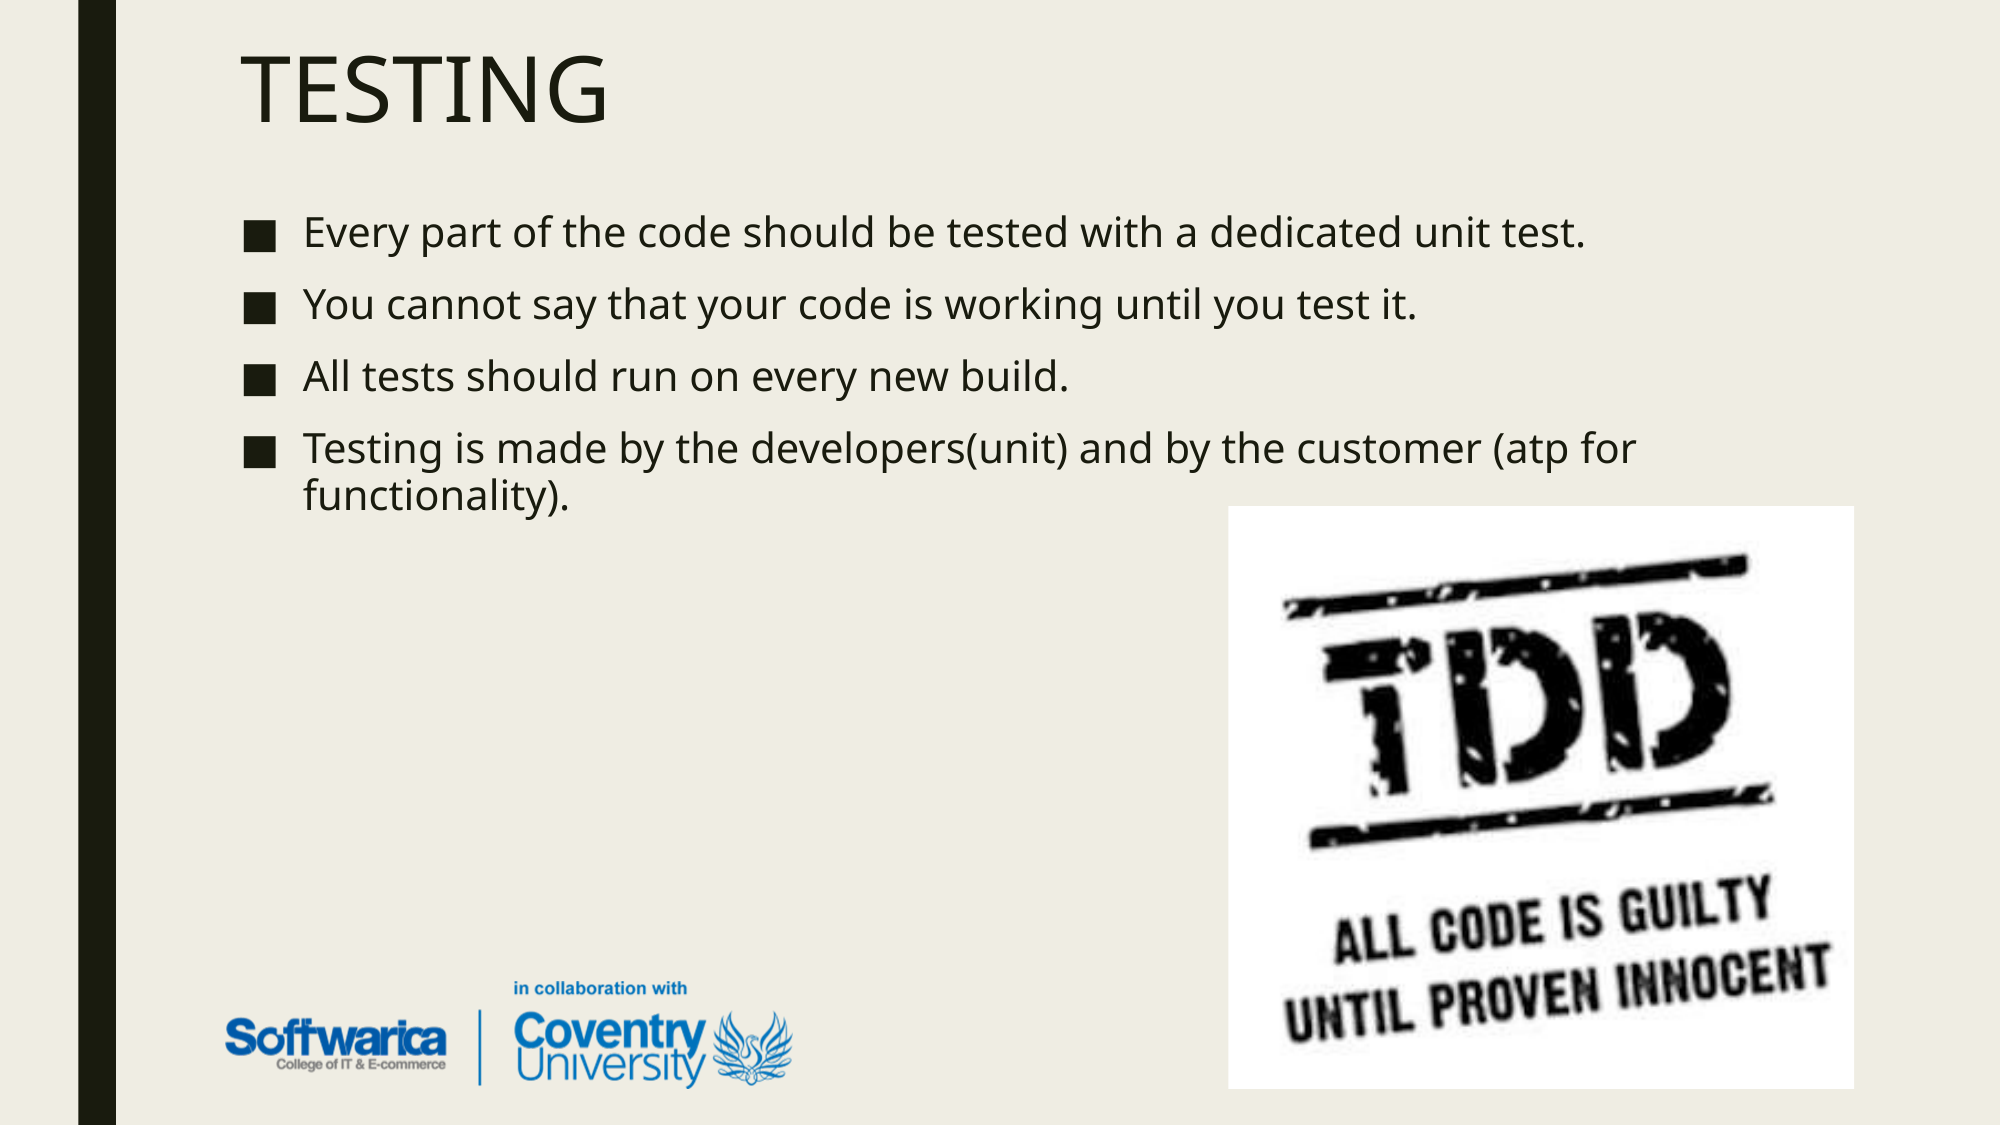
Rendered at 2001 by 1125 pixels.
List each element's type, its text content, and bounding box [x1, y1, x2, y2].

title TESTING [225, 36, 1800, 202]
picture [224, 981, 794, 1089]
text_box [1228, 506, 1855, 1089]
list Every part of the code should be tested with a dedicated unit test. You cannot say that your code is working until you test it. All tests should run on every new build. Testing is made by the developers(unit) and by the customer (atp for functionality). [225, 202, 1800, 982]
